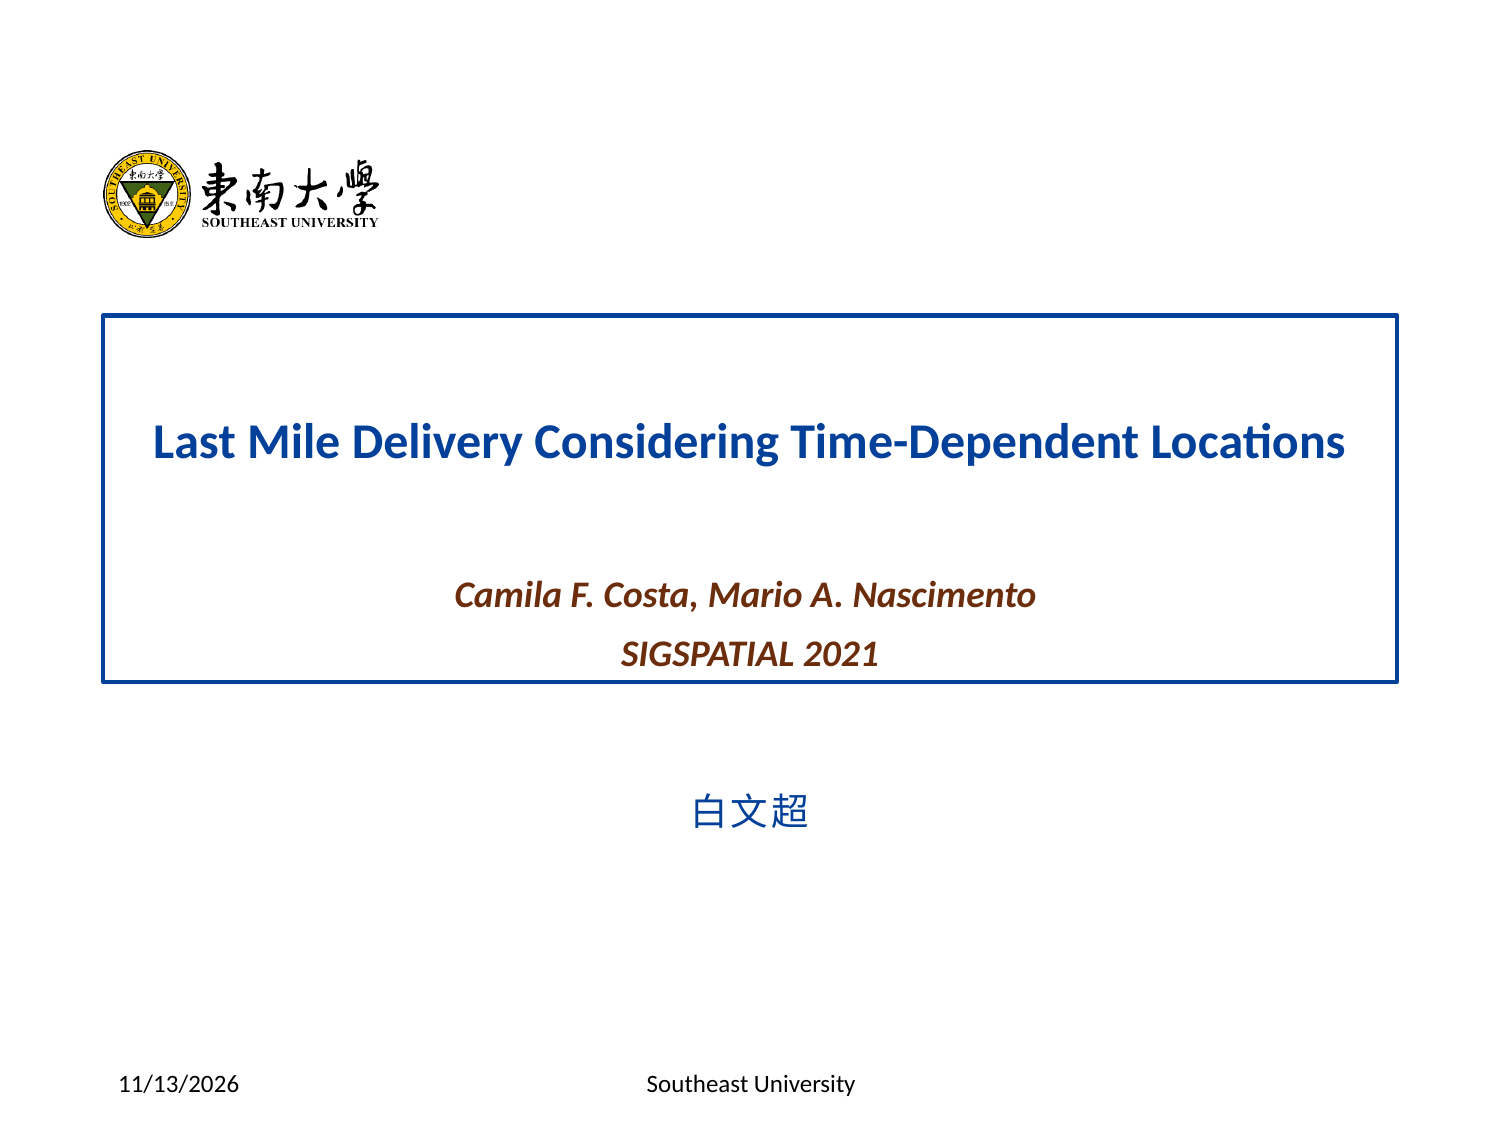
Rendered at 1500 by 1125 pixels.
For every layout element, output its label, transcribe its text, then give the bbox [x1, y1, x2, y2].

picture [103, 150, 379, 238]
text_box Camila F. Costa, Mario A. Nascimento SIGSPATIAL 2021 [114, 549, 1386, 681]
text_box Last Mile Delivery Considering Time-Dependent Locations [100, 382, 1400, 476]
text_box 白文超 [520, 780, 980, 841]
